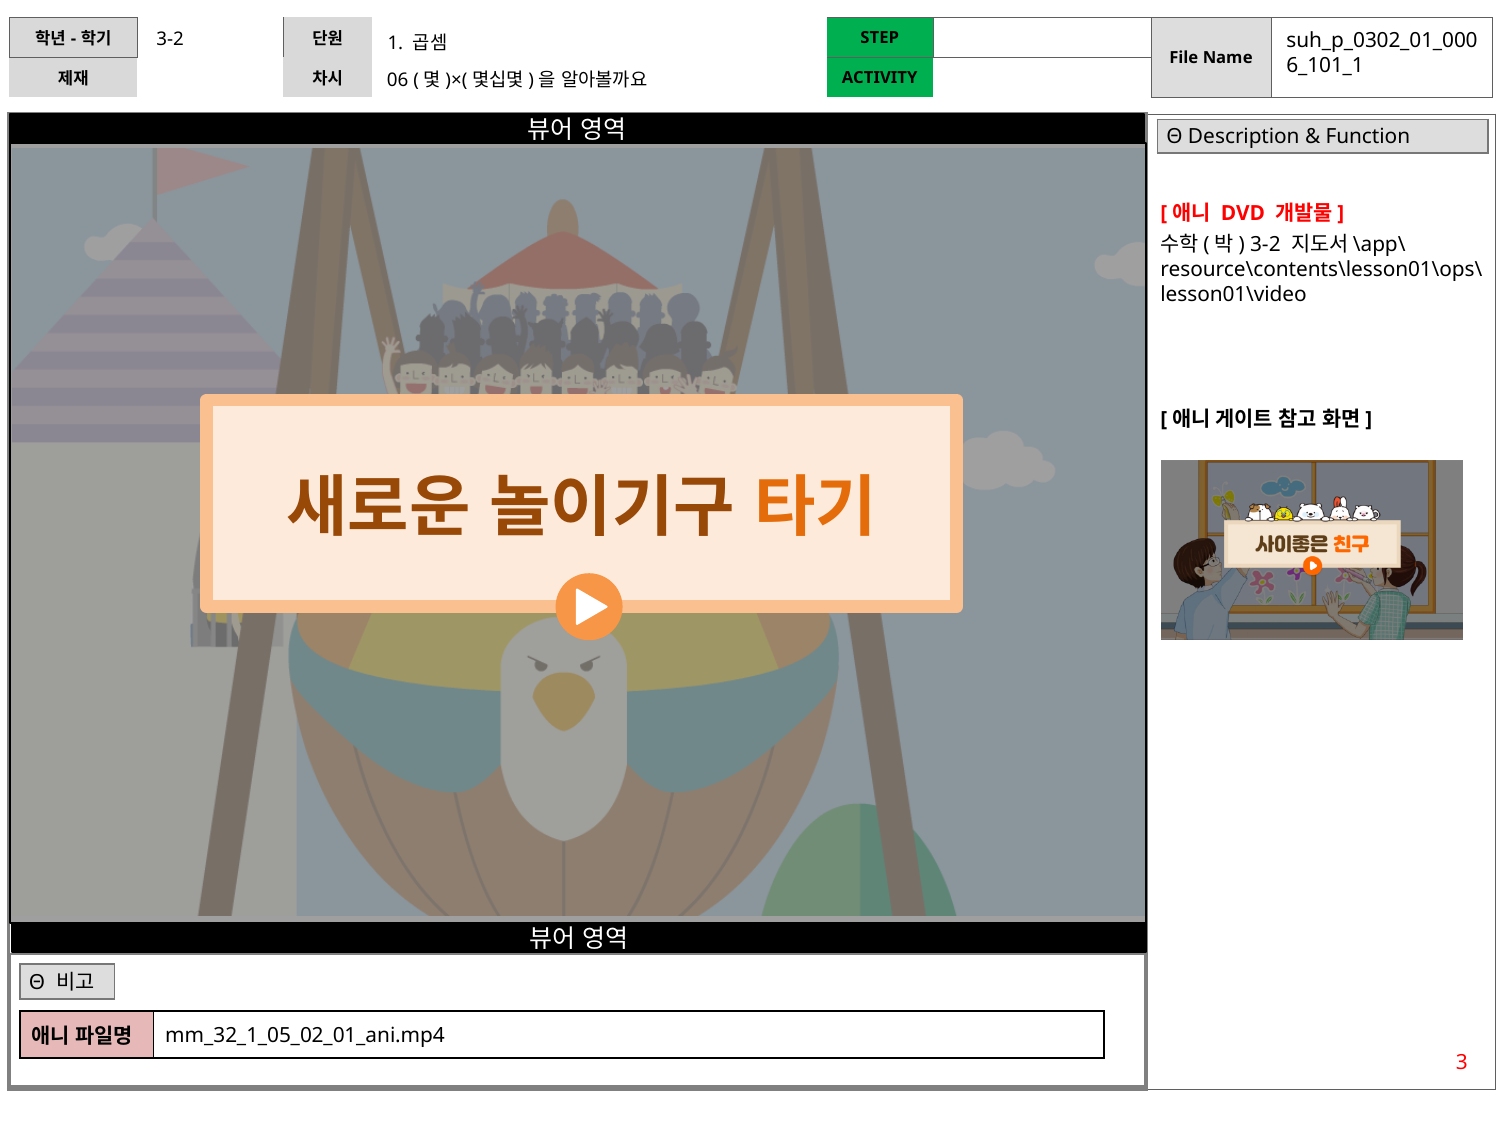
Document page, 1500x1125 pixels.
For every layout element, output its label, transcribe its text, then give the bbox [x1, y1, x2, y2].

text_box 1. 곱셈 [372, 23, 828, 48]
table_header Θ Description & Function [1158, 120, 1487, 152]
text_box 06 (몇)×(몇십몇)을 알아볼까요 [372, 60, 821, 96]
table_header mm_32_1_05_02_01_ani.mp4 [154, 1012, 1103, 1057]
table_header 애니 파일명 [21, 1012, 153, 1057]
text_box [8, 141, 1148, 150]
text_box 3-2 [141, 18, 284, 55]
picture [11, 148, 1146, 917]
picture [1161, 459, 1463, 640]
text_box [애니 DVD 개발물] 수학(박) 3-2 지도서\app\resource\contents\lesson01\ops\lesson01\video [애니 게이트 참고 화면] [1150, 160, 1500, 563]
text_box suh_p_0302_01_0006_101_1 [1271, 18, 1500, 84]
